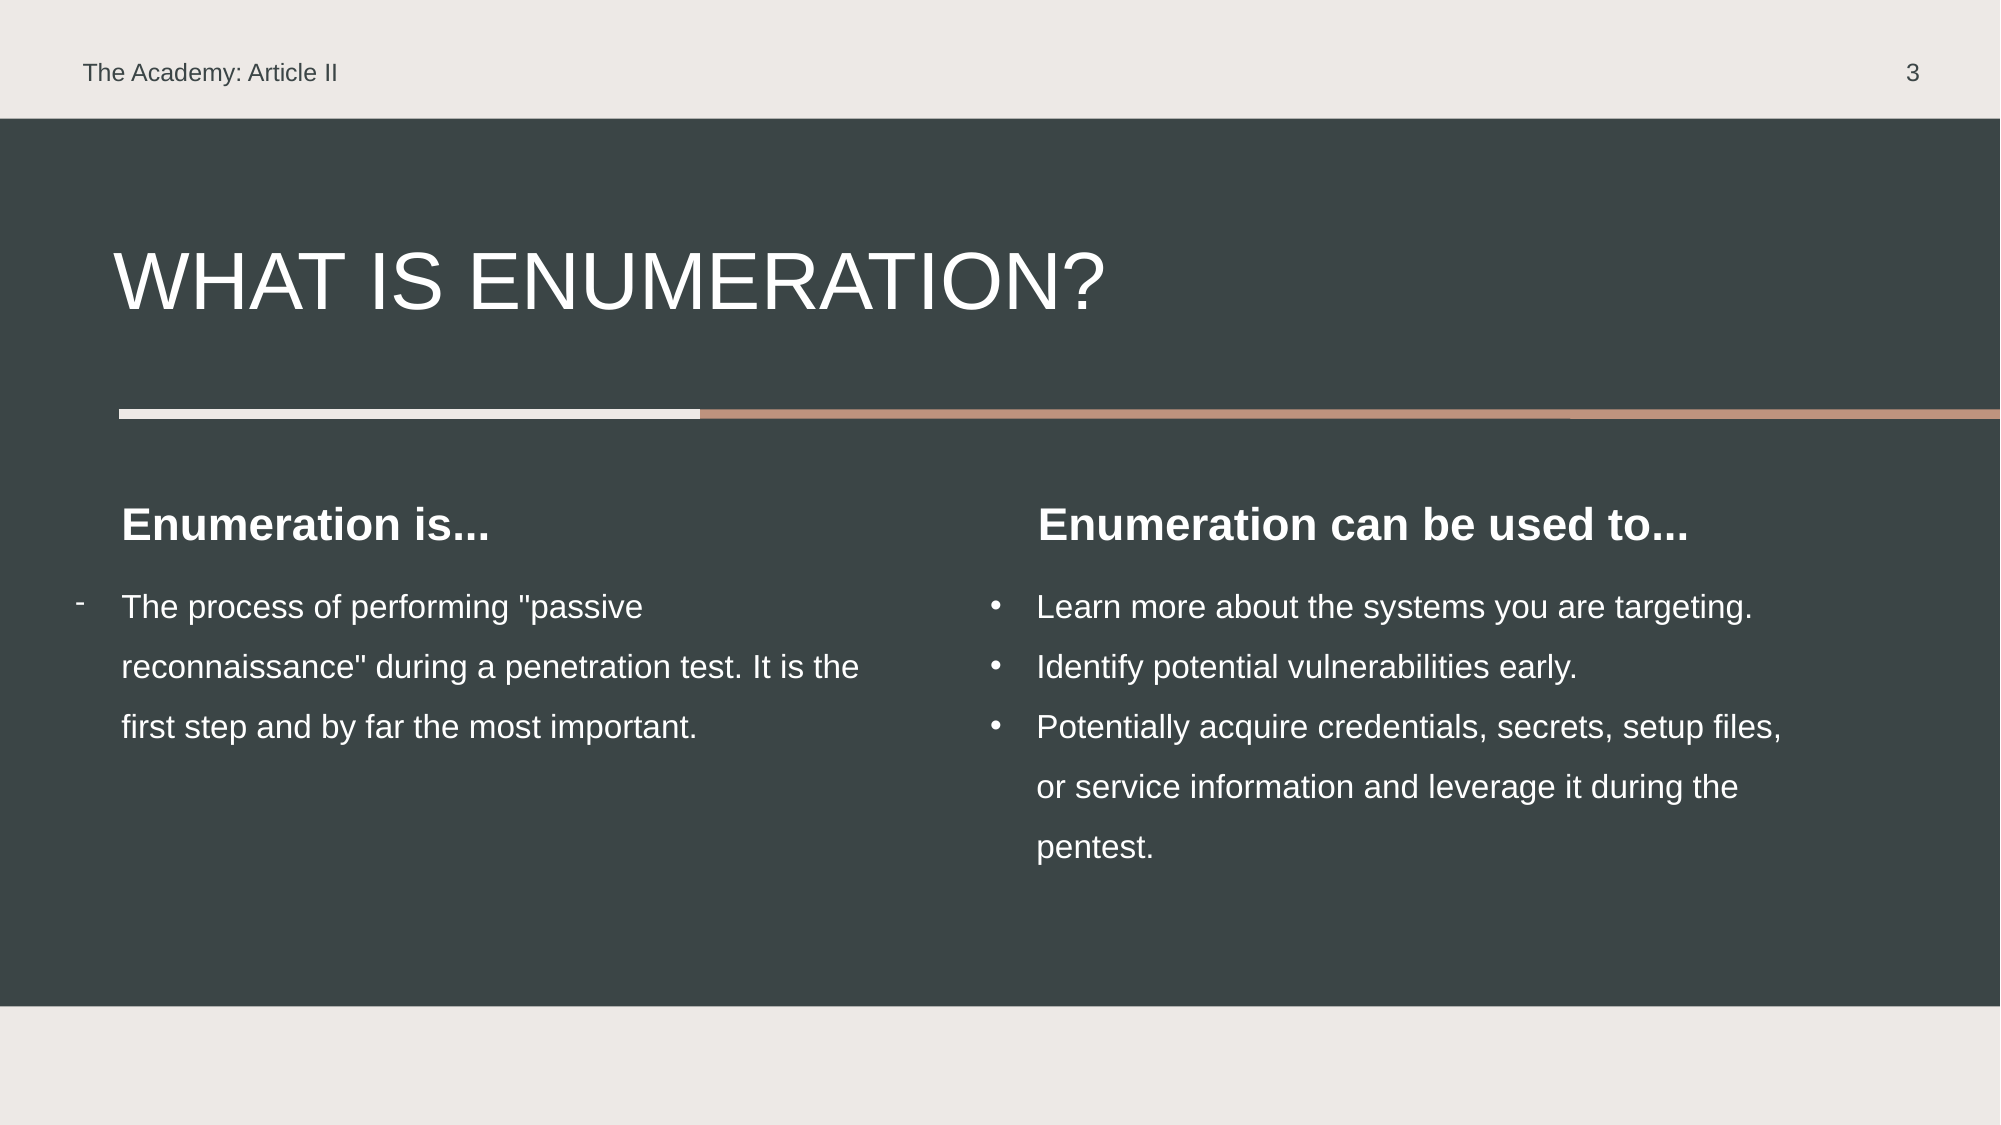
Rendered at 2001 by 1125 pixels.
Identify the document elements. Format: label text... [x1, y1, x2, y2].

list Enumeration can be used to... [1023, 487, 1815, 568]
list Learn more about the systems you are targeting. Identify potential vulnerabilities early. Potentially acquire credentials, secrets, setup files, or service information and leverage it during the pentest. [975, 558, 1814, 834]
title What is enumeration? [98, 239, 1824, 335]
footer The Academy: Article II [67, 49, 368, 95]
slide_number 3 [1660, 49, 1935, 95]
list Enumeration is... [106, 487, 899, 558]
list The process of performing "passive reconnaissance" during a penetration test. It is the first step and by far the most important. [60, 558, 899, 834]
